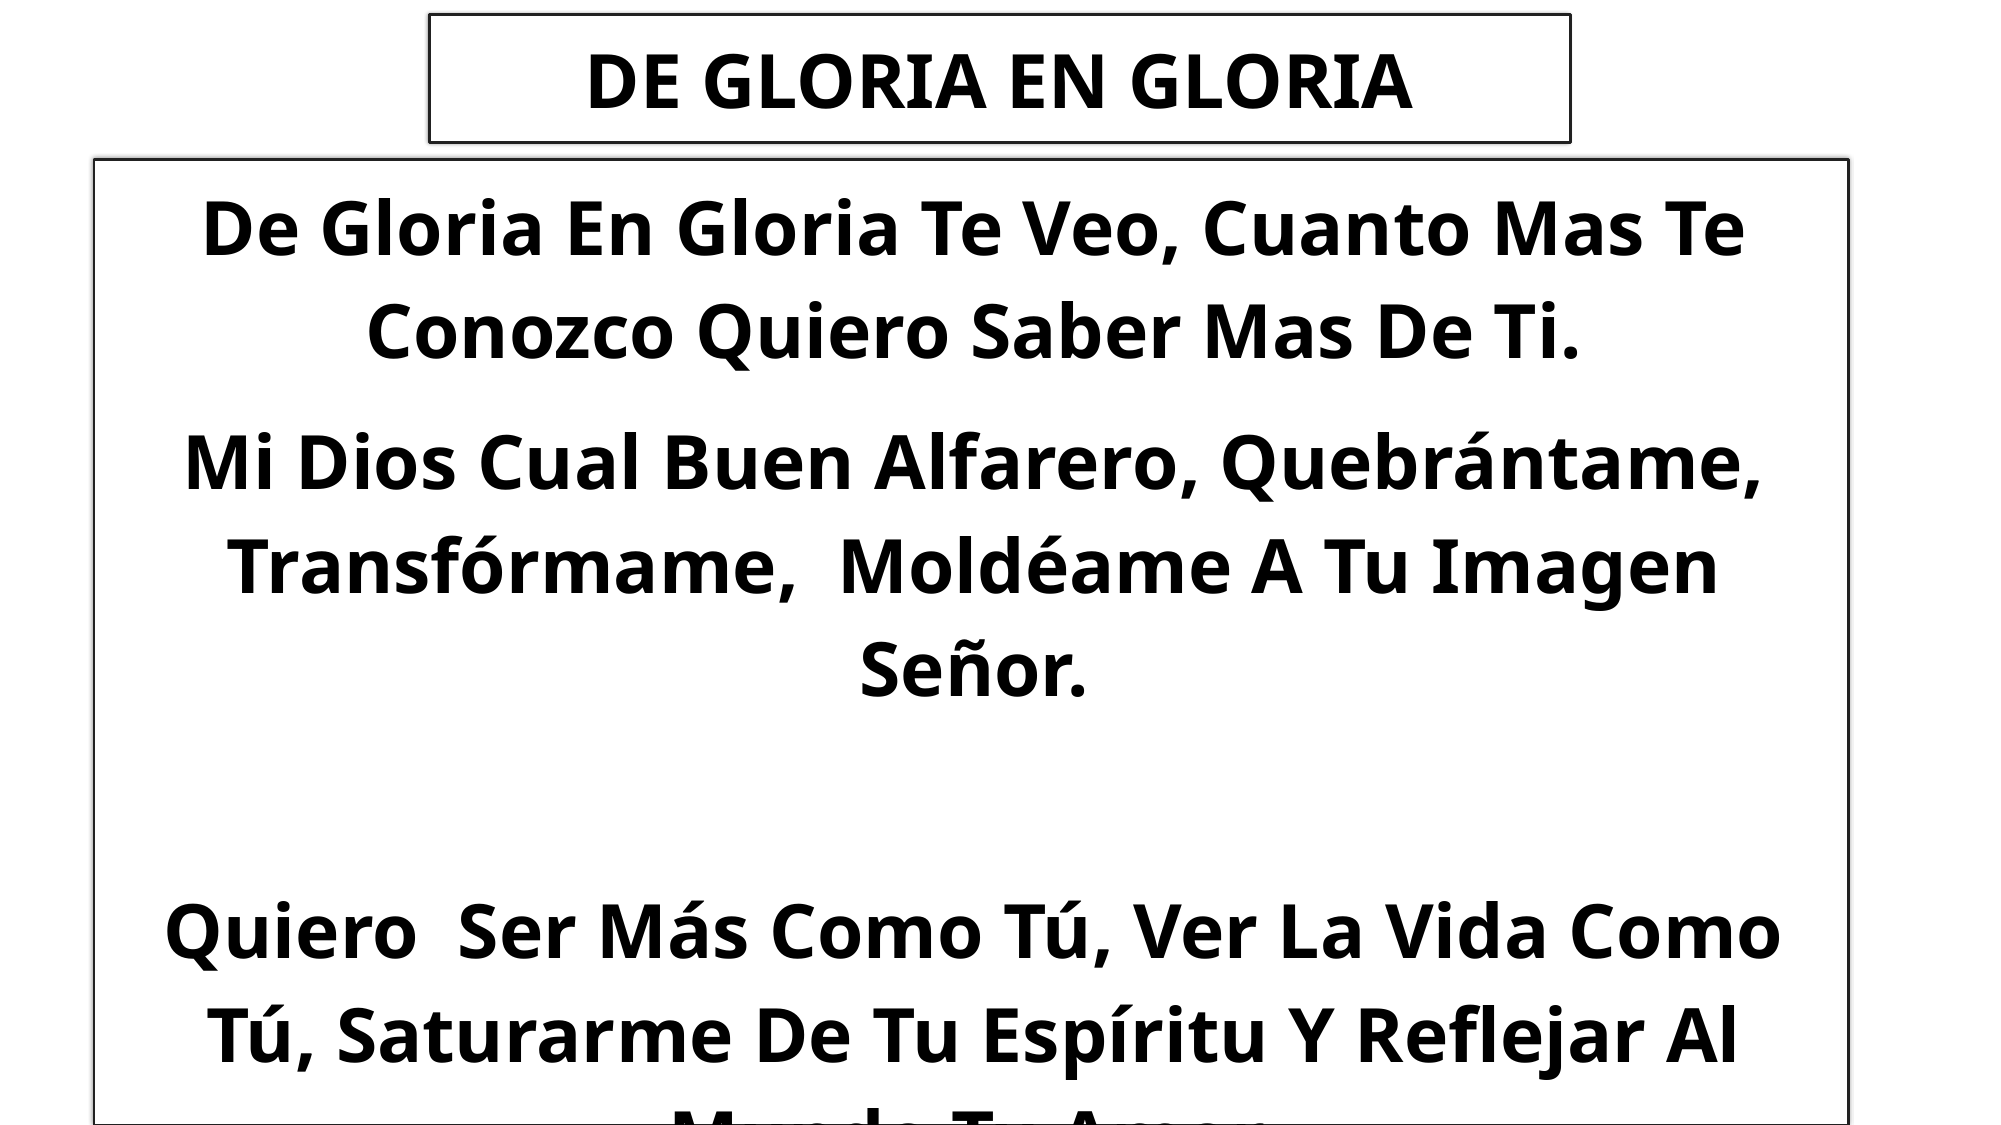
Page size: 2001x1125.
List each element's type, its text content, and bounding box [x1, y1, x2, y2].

title DE GLORIA EN GLORIA [429, 14, 1571, 143]
list De Gloria En Gloria Te Veo, Cuanto Mas Te Conozco Quiero Saber Mas De Ti. Mi Dios Cual Buen Alfarero, Quebrántame, Transfórmame, Moldéame A Tu Imagen Señor. Quiero Ser Más Como Tú, Ver La Vida Como Tú, Saturarme De Tu Espíritu Y Reflejar Al Mundo Tu Amor. [94, 159, 1849, 1125]
